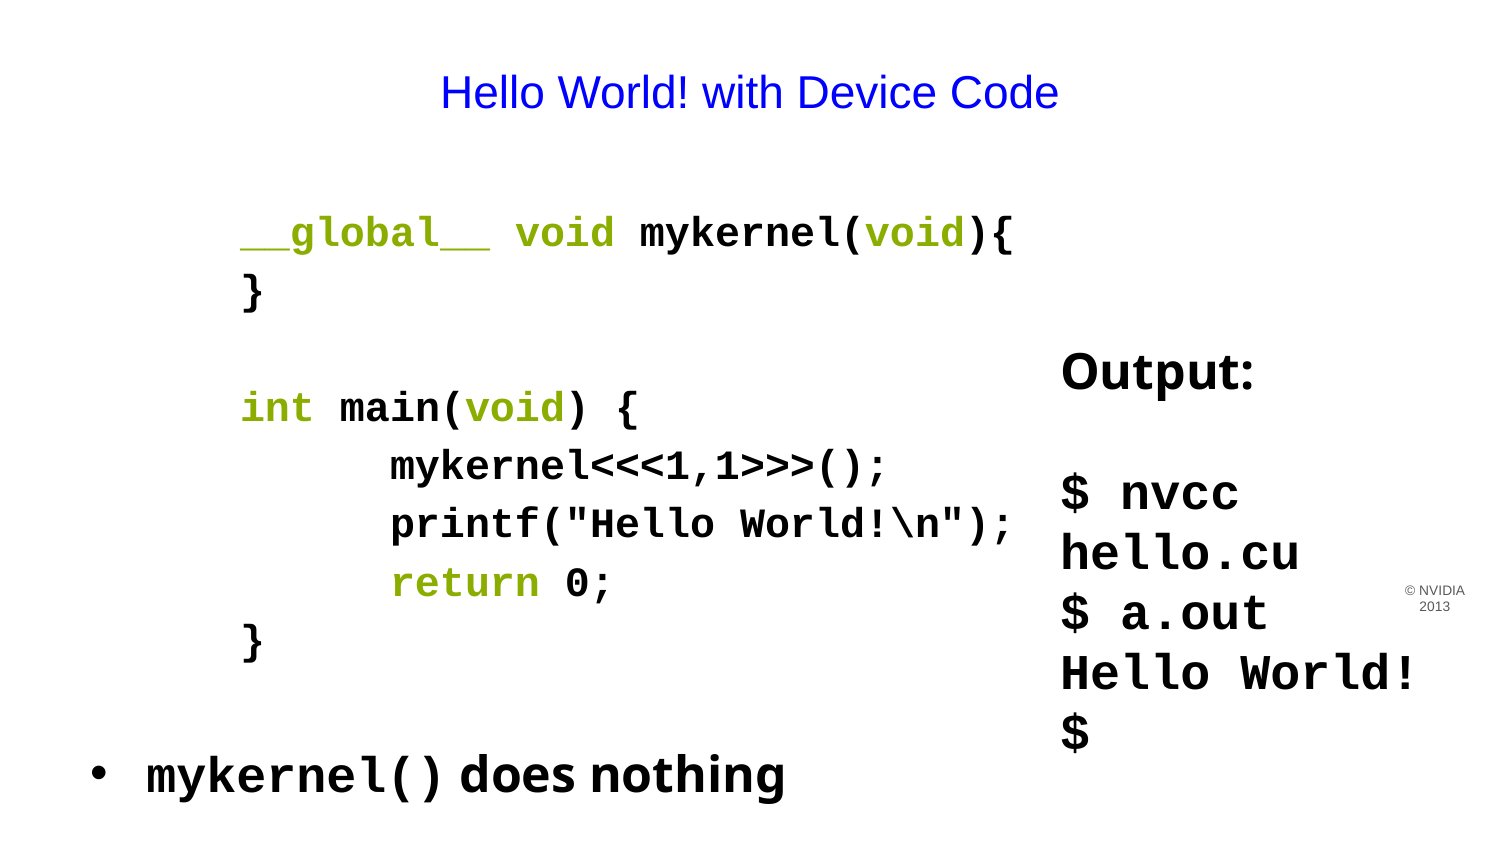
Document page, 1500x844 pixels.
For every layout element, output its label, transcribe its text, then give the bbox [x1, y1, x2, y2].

text_box __global__ void mykernel(void){ } int main(void) { mykernel<<<1,1>>>(); printf("Hello World!\n"); return 0; } mykernel() does nothing [75, 196, 1036, 779]
slide_number © NVIDIA 2013 [1389, 573, 1480, 623]
text_box Output: $ nvcc hello.cu $ a.out Hello World! $ [1045, 196, 1448, 779]
title Hello World! with Device Code [51, 54, 1449, 126]
